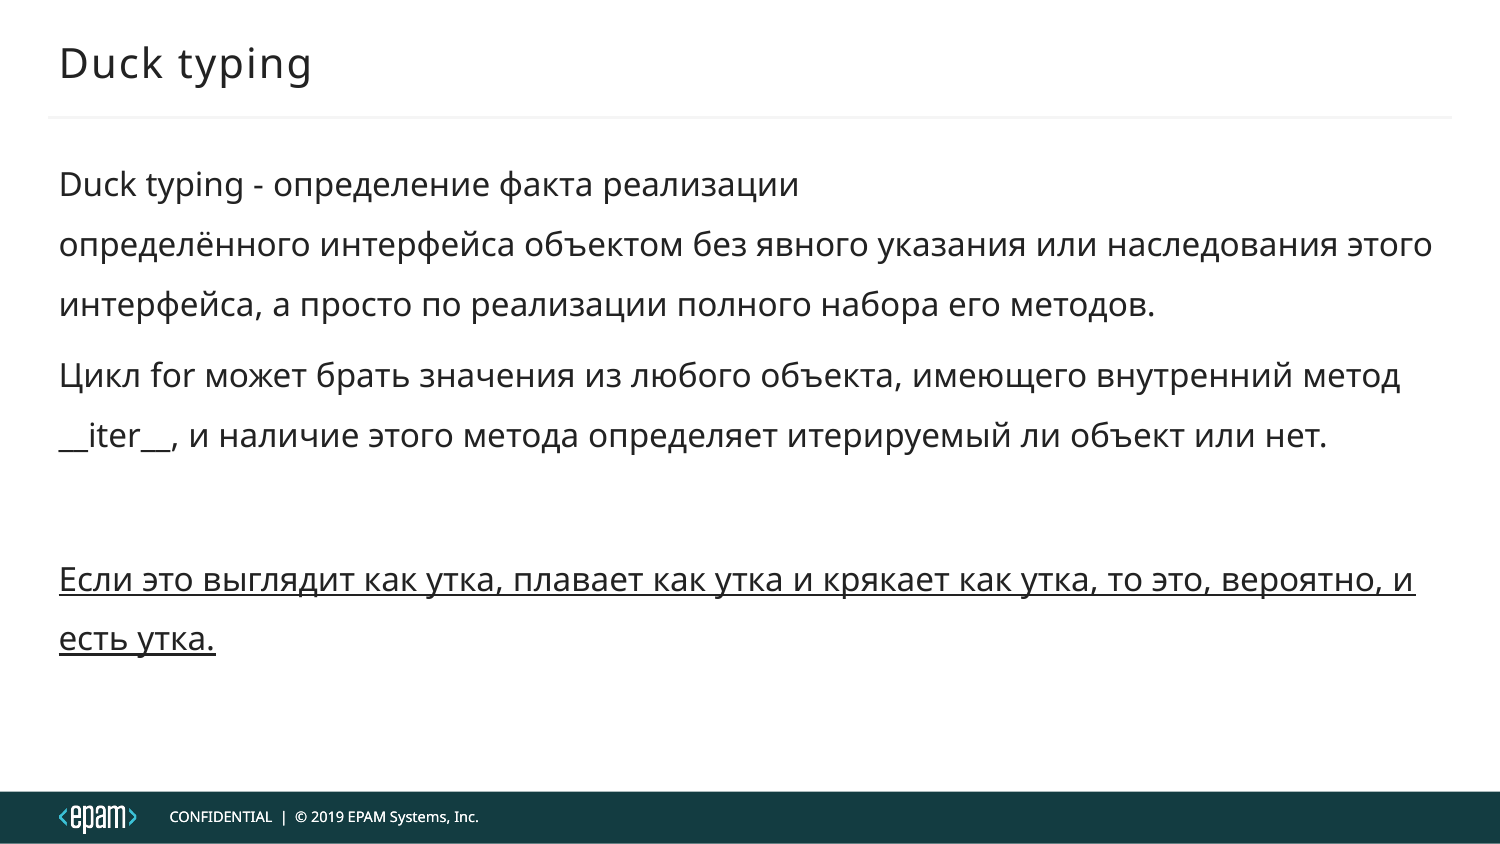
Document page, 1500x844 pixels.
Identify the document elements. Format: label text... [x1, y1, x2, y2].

title Duck typing [58, 37, 1442, 87]
list Duck typing - определение факта реализации определённого интерфейса объектом без явного указания или наследования этого интерфейса, а просто по реализации полного набора его методов. Цикл for может брать значения из любого объекта, имеющего внутренний метод __iter__, и наличие этого метода определяет итерируемый ли объект или нет. Если это выглядит как утка, плавает как утка и крякает как утка, то это, вероятно, и есть утка. [58, 143, 1442, 774]
text_box CONFIDENTIAL | © 2019 EPAM Systems, Inc. [154, 800, 552, 833]
